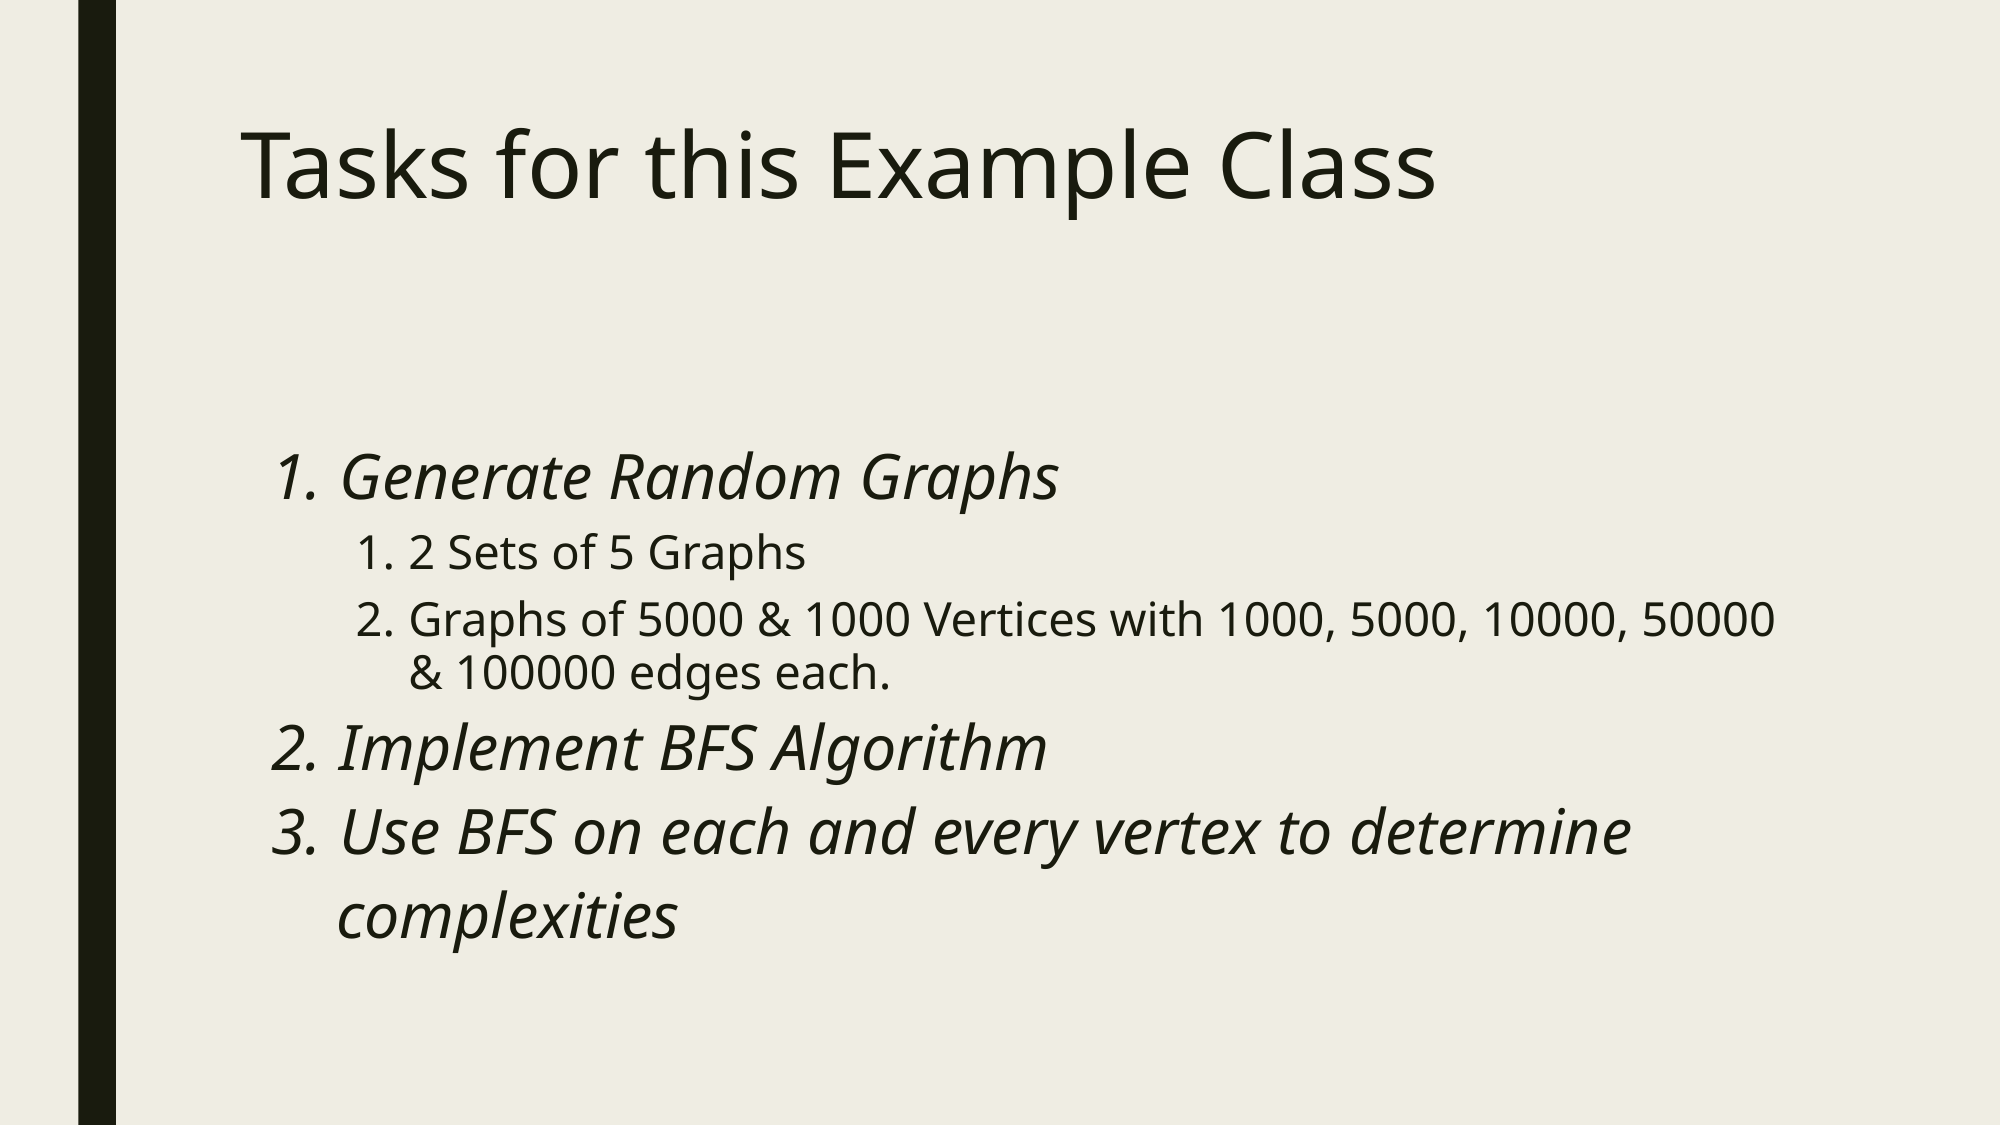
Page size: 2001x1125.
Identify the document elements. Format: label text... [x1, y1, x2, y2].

list Generate Random Graphs 2 Sets of 5 Graphs Graphs of 5000 & 1000 Vertices with 1000, 5000, 10000, 50000 & 100000 edges each. Implement BFS Algorithm Use BFS on each and every vertex to determine complexities [225, 375, 1800, 963]
title Tasks for this Example Class [225, 112, 1800, 357]
